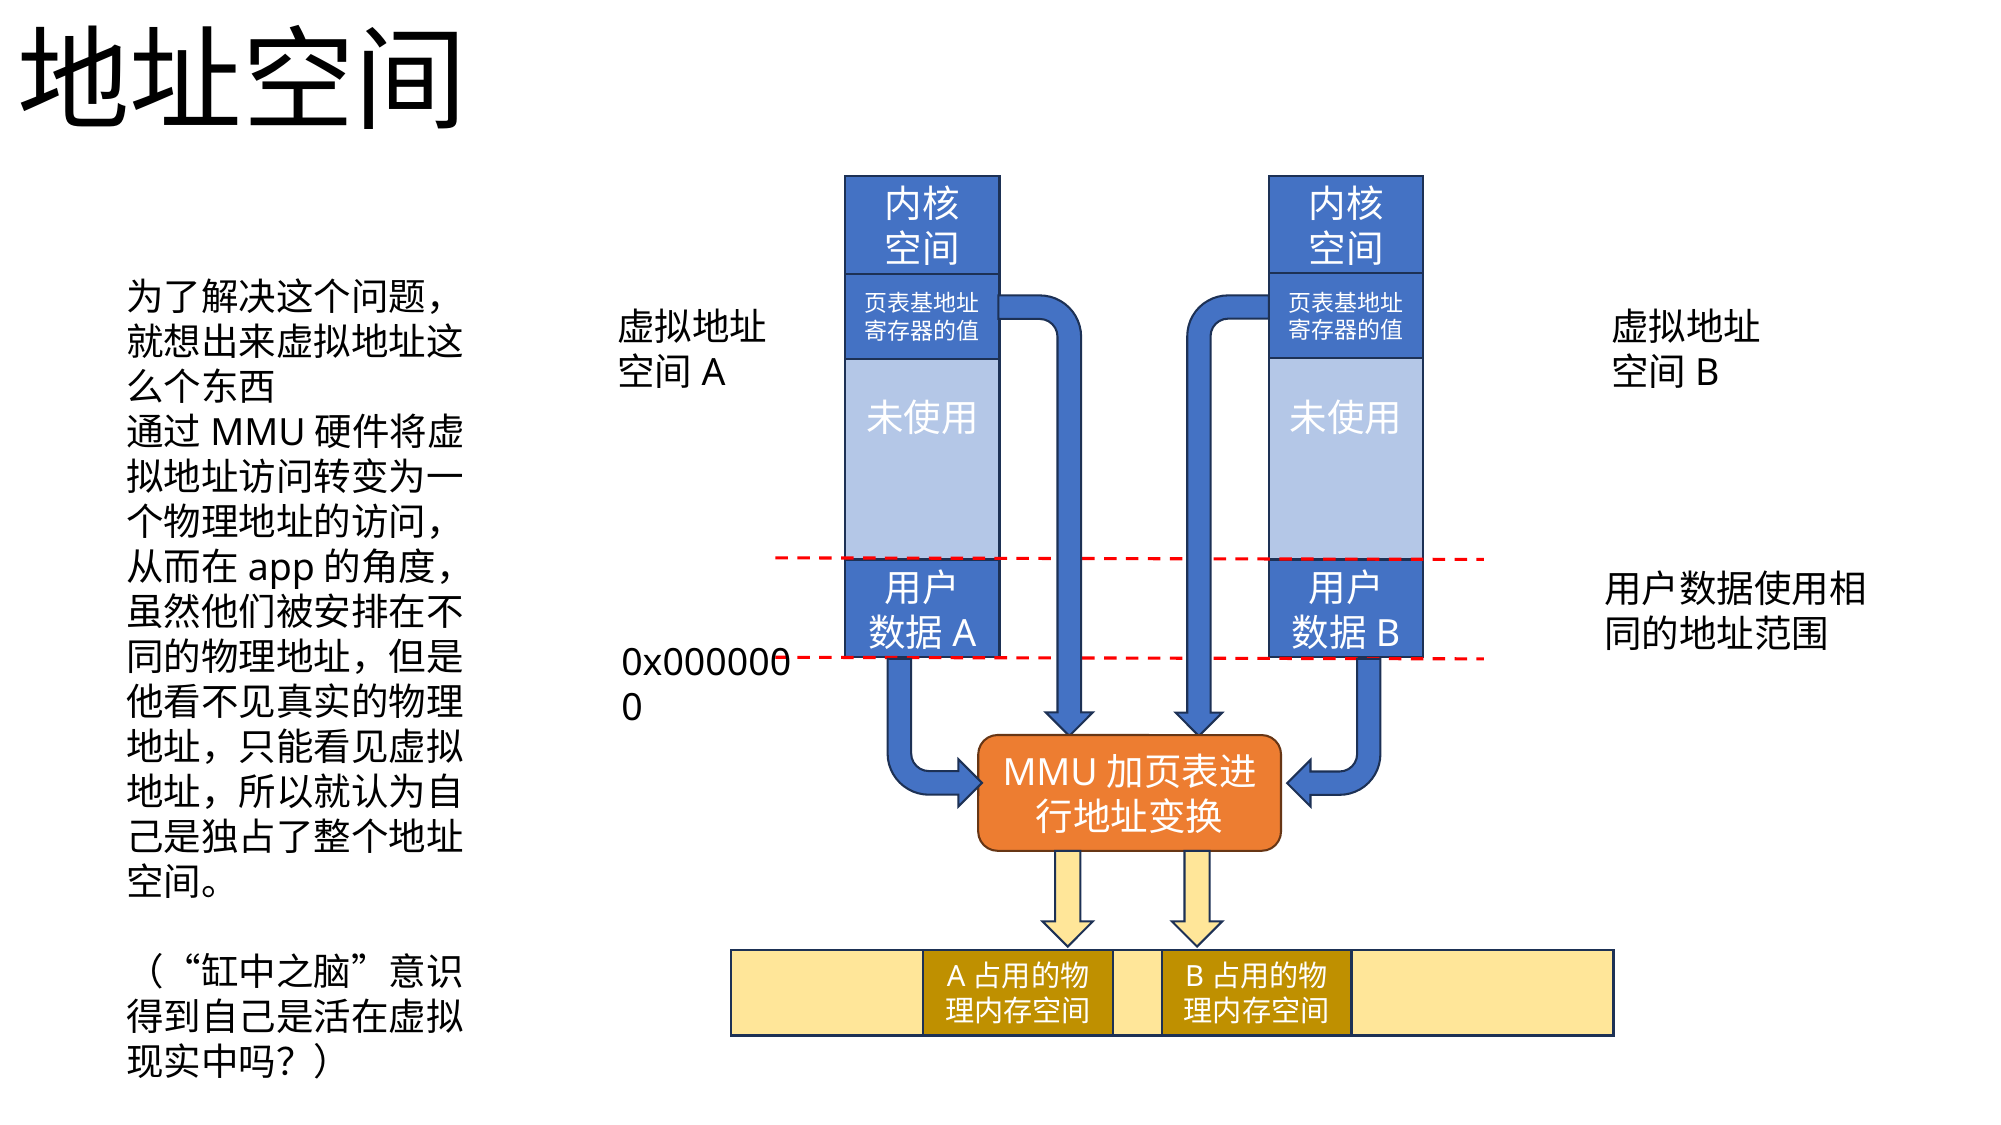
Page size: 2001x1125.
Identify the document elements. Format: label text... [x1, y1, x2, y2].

text_box [1353, 949, 1615, 1037]
text_box [1173, 659, 1225, 734]
text_box 虚拟地址空间B [1596, 295, 1789, 401]
text_box [1056, 560, 1083, 657]
text_box [1114, 949, 1161, 1037]
text_box 用户 数据A [844, 560, 1001, 657]
text_box MMU加页表进行地址变换 [977, 733, 1283, 852]
text_box 未使用 [844, 360, 1001, 557]
text_box 用户数据使用相同的地址范围 [1589, 557, 1897, 663]
text_box [997, 294, 1083, 557]
text_box 页表基地址寄存器的值 [844, 273, 1001, 360]
text_box [1043, 659, 1096, 733]
text_box 内核 空间 [1268, 175, 1424, 272]
text_box [730, 949, 922, 1037]
text_box 虚拟地址空间A [602, 295, 795, 401]
text_box 地址空间 [2, 0, 483, 150]
text_box 页表基地址寄存器的值 [1268, 272, 1424, 359]
text_box [1169, 849, 1225, 949]
text_box B占用的物理内存空间 [1161, 949, 1353, 1037]
text_box 未使用 [1268, 359, 1424, 557]
text_box [1040, 849, 1096, 949]
text_box [886, 659, 984, 809]
text_box [1186, 560, 1212, 657]
text_box 用户 数据B [1268, 560, 1424, 657]
text_box 0x0000000 [606, 630, 822, 735]
text_box 为了解决这个问题，就想出来虚拟地址这么个东西 通过MMU硬件将虚拟地址访问转变为一个物理地址的访问，从而在app的角度，虽然他们被安排在不同的物理地址，但是他看不见真实的物理地址，只能看见虚拟地址，所以就认为自己是独占了整个地址空间。 （“缸中之脑”意识得到自己是活在虚拟现实中吗？） [111, 265, 517, 1091]
text_box A占用的物理内存空间 [922, 949, 1114, 1037]
text_box [1186, 294, 1270, 557]
text_box [1285, 659, 1382, 809]
text_box 内核 空间 [844, 175, 1001, 273]
